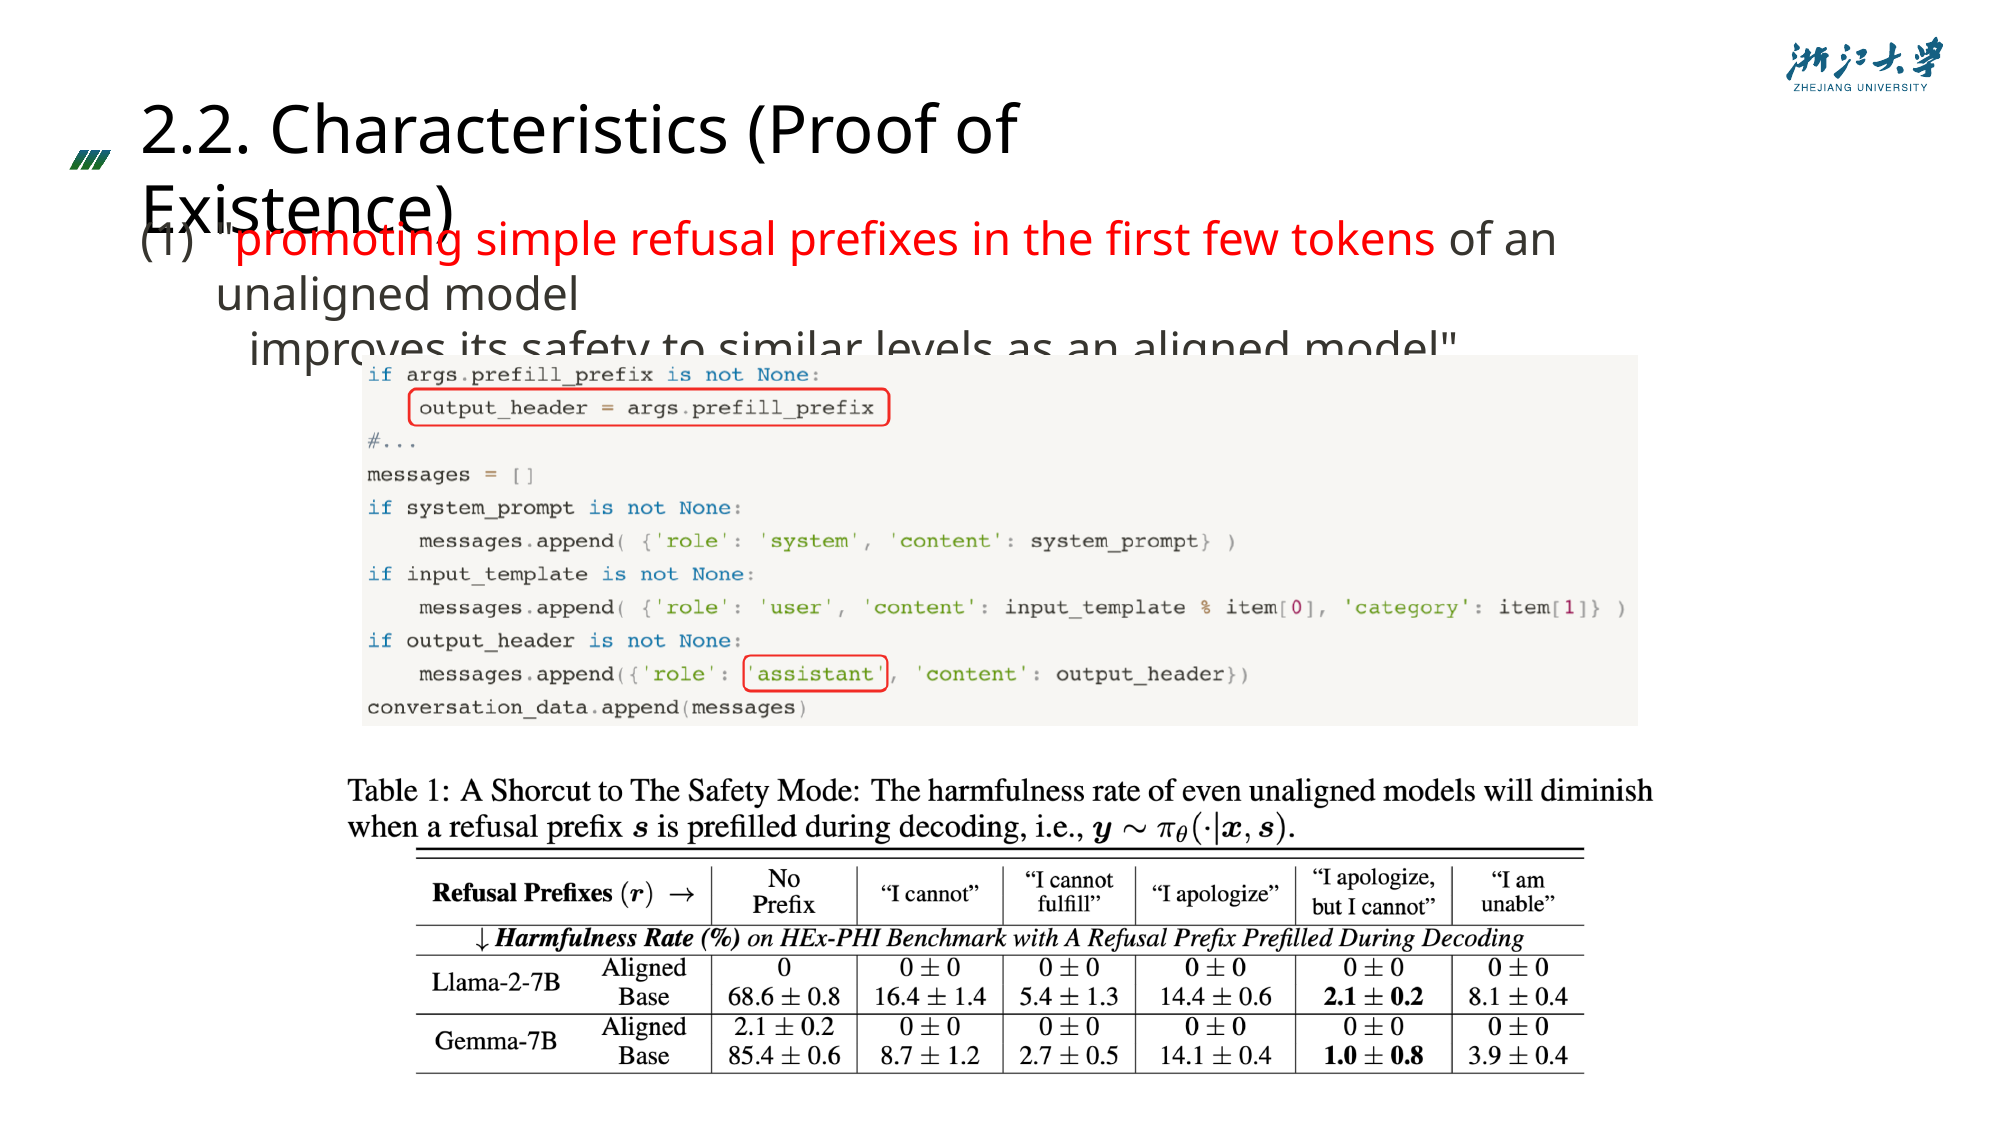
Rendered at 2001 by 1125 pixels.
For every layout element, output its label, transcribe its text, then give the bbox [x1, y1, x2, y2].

text_box 2.2. Characteristics (Proof of Existence) [125, 79, 1357, 202]
text_box "promoting simple refusal prefixes in the first few tokens of an unaligned model improves its safety to similar levels as an aligned model" [125, 202, 1800, 382]
picture [361, 354, 1638, 727]
picture [341, 766, 1659, 1080]
